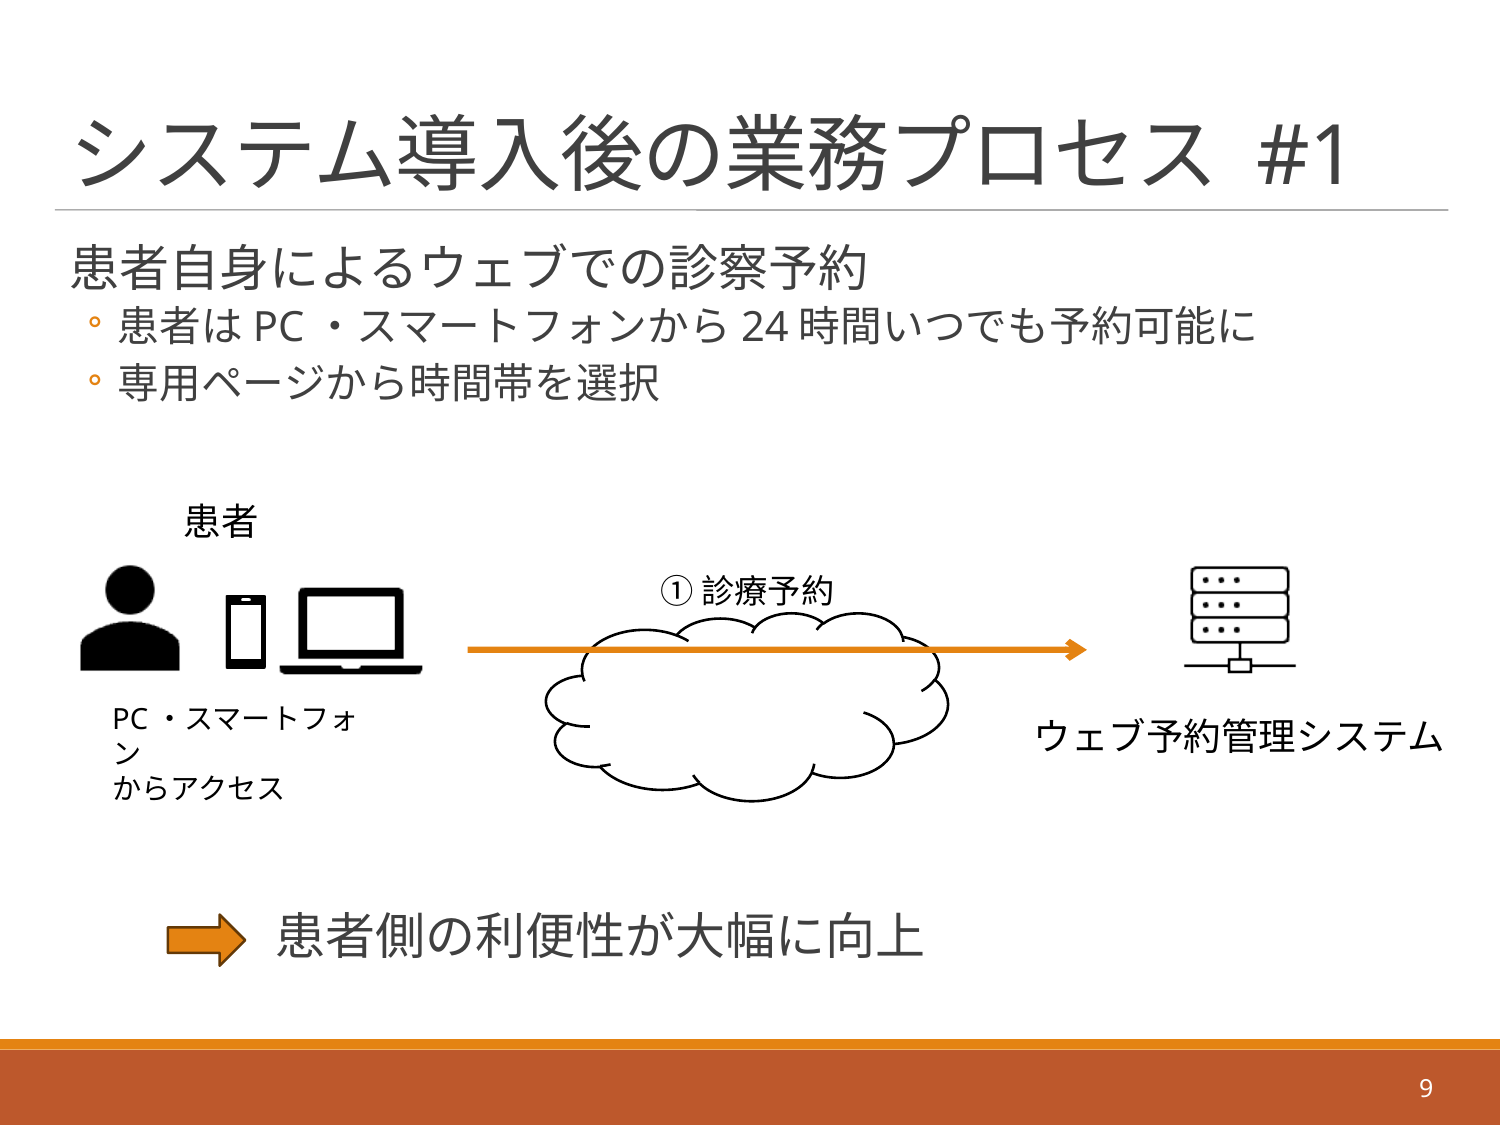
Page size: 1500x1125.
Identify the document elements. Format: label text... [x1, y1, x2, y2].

title システム導入後の業務プロセス #1 [54, 47, 1449, 209]
text_box [544, 653, 950, 803]
text_box PC・スマートフォン からアクセス [97, 693, 394, 813]
text_box [166, 913, 247, 967]
picture [1164, 543, 1315, 695]
list 患者自身によるウェブでの診察予約 患者はPC・スマートフォンから24時間いつでも予約可能に 専用ページから時間帯を選択 [54, 235, 1449, 994]
slide_number <番号> [1062, 1059, 1449, 1120]
text_box ウェブ予約管理システム [1018, 705, 1460, 766]
text_box ①診療予約 [645, 562, 850, 618]
picture [53, 541, 427, 706]
text_box 患者側の利便性が大幅に向上 [244, 903, 1188, 1026]
text_box 患者 ​ [168, 490, 274, 590]
text_box [592, 612, 929, 646]
